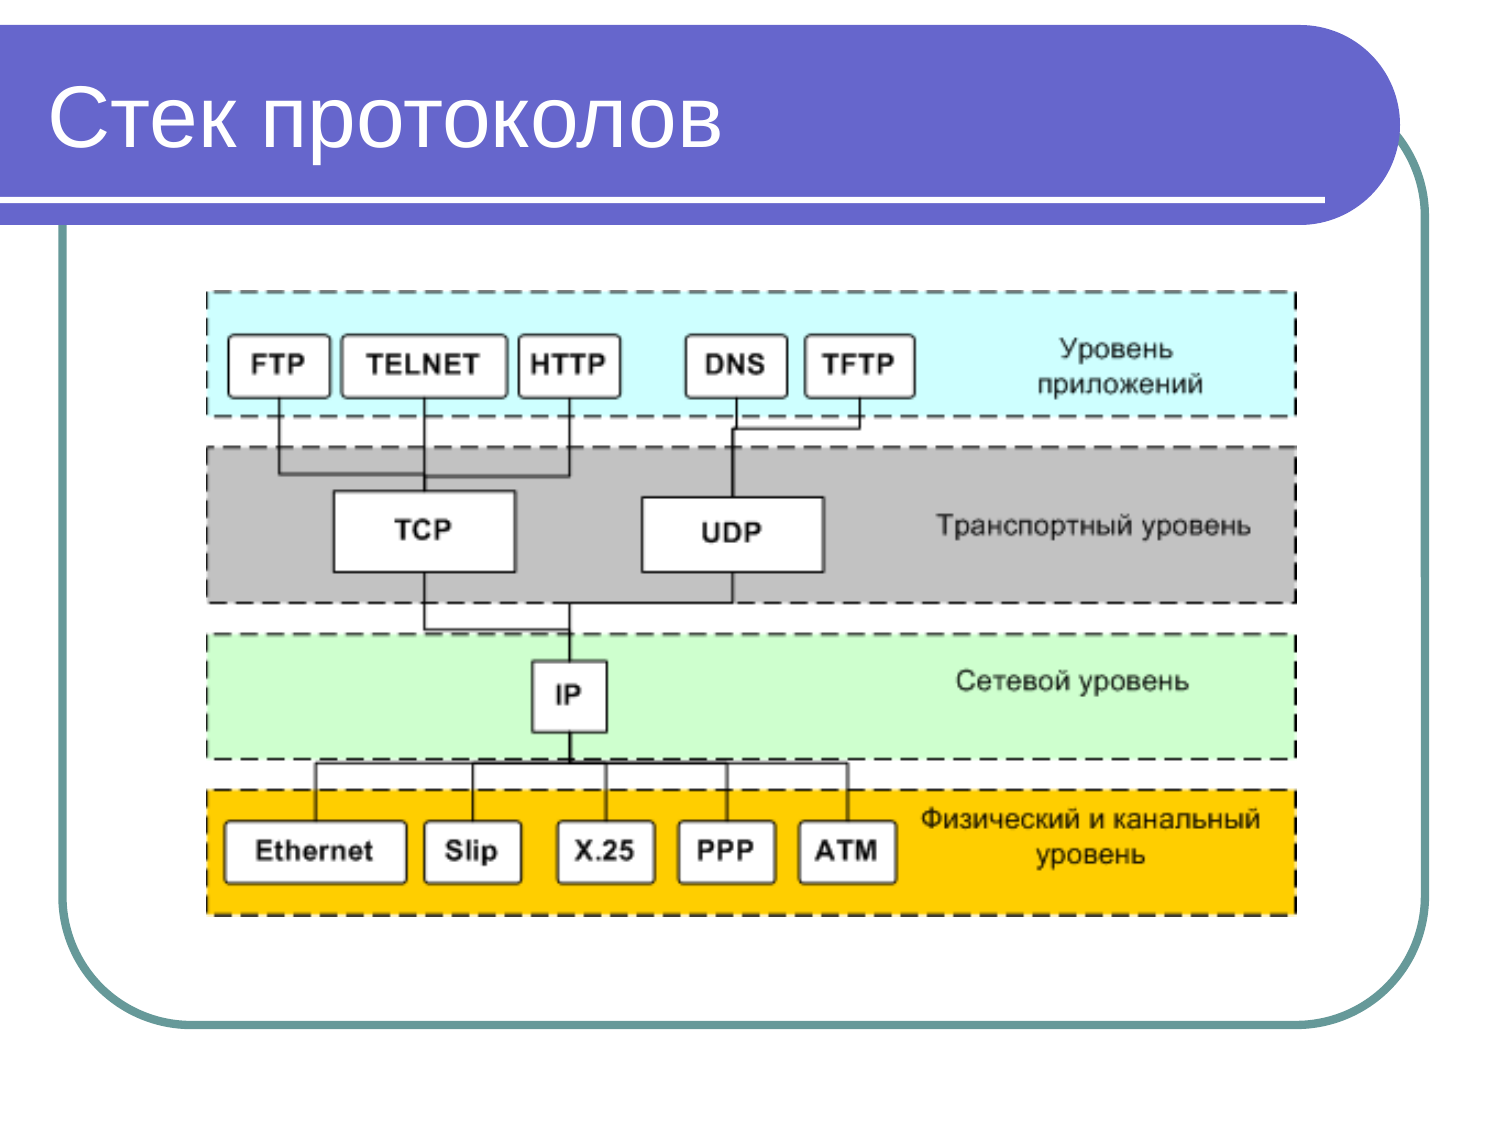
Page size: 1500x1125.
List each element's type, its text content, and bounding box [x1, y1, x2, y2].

picture [206, 290, 1297, 918]
title Стек протоколов [32, 37, 1347, 188]
